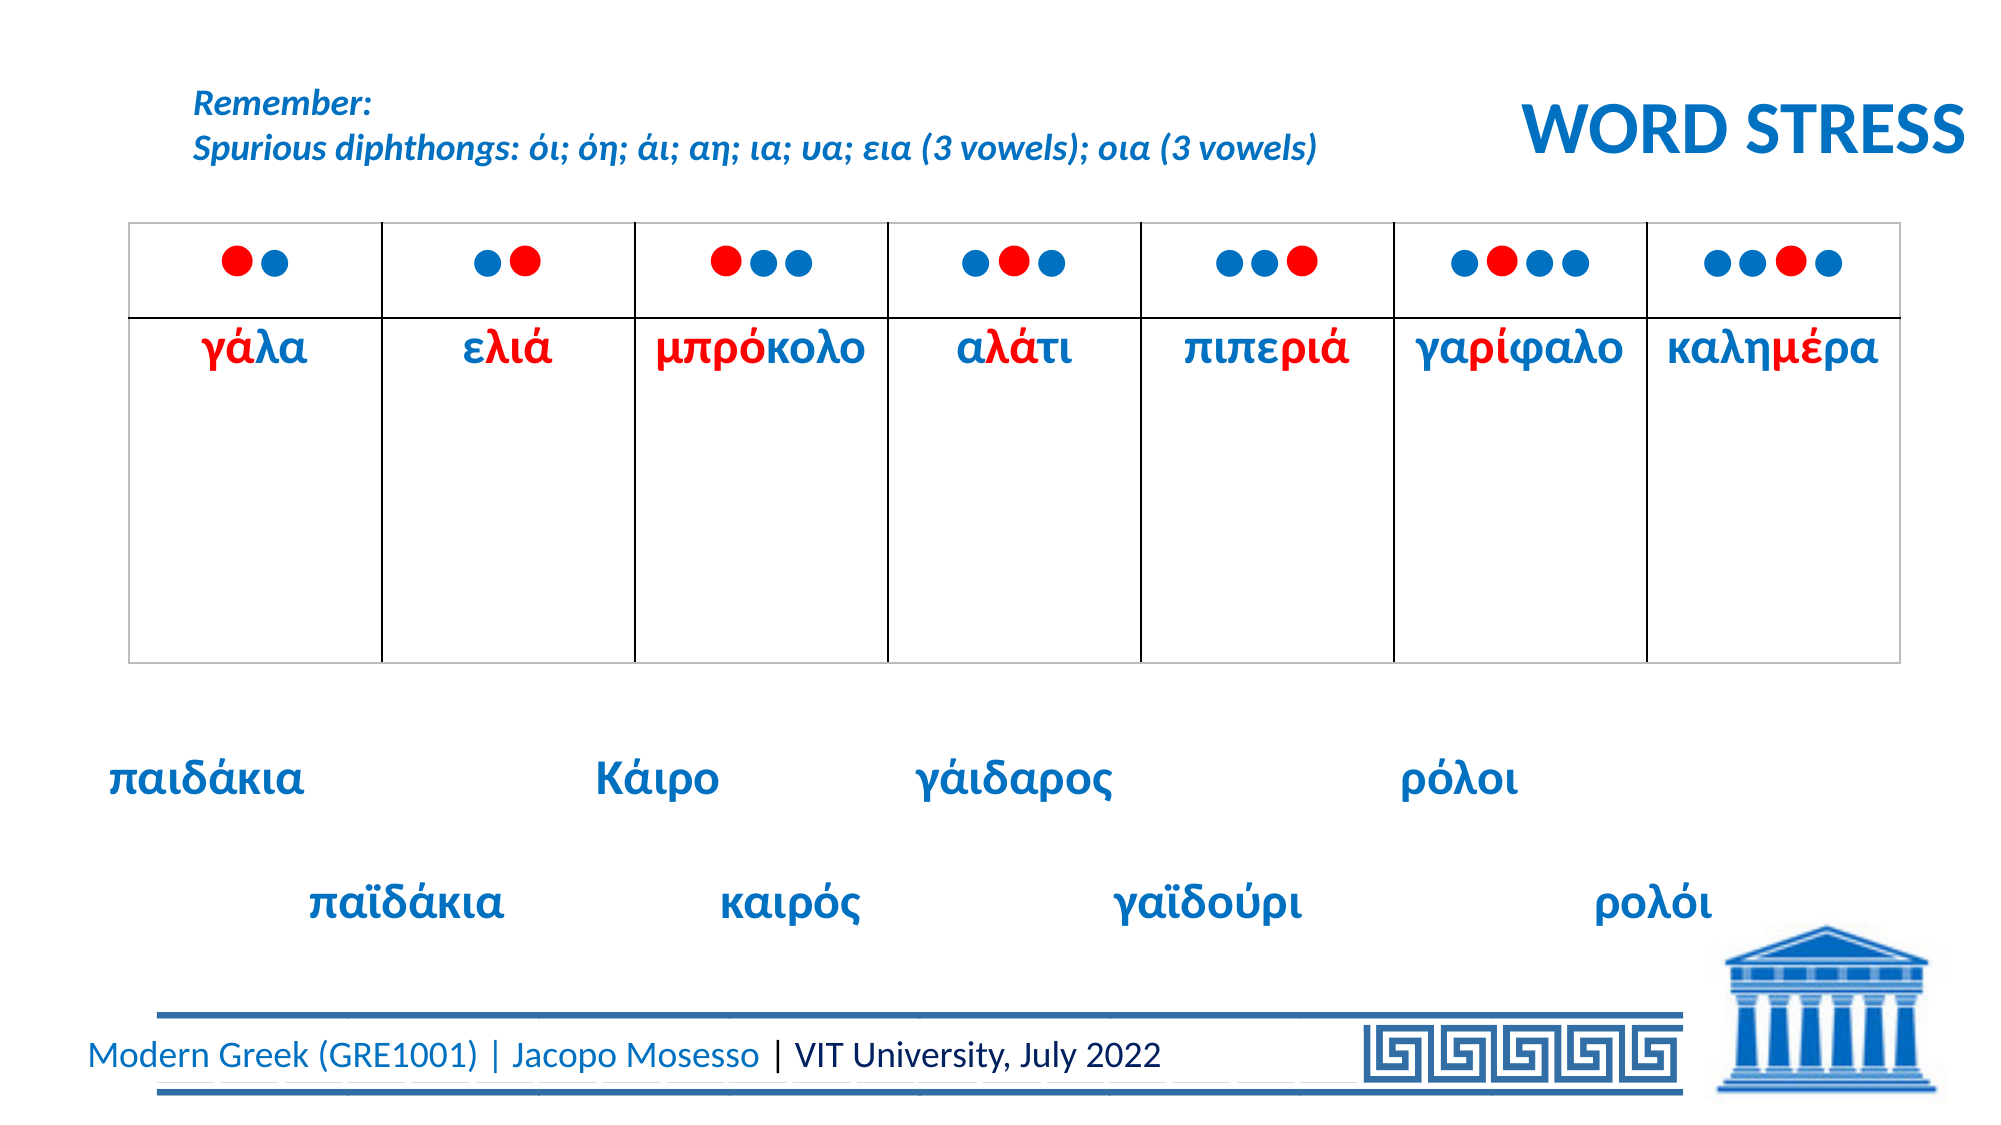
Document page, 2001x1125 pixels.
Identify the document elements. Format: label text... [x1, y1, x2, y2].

text_box παιδάκια [81, 736, 333, 812]
table_cell γάλα [130, 319, 381, 662]
table_header ●●● [1142, 224, 1393, 317]
table_cell ελιά [383, 319, 634, 662]
text_box Remember: Spurious diphthongs: όι; όη; άι; αη; ια; υα; εια (3 vowels); οια (3 vowels) [178, 70, 1452, 221]
table_header ●●●● [1648, 224, 1899, 317]
table_header ●● [383, 224, 634, 317]
table_cell μπρόκολο [636, 319, 887, 662]
text_box Κάιρο [533, 737, 785, 812]
text_box Modern Greek (GRE1001) | Jacopo Mosesso | VIT University, July 2022 [72, 1022, 156, 1083]
table_cell γαρίφαλο [1395, 319, 1646, 662]
text_box ρολόι [1527, 861, 1779, 936]
text_box παϊδάκια [281, 861, 534, 936]
table_cell αλάτι [889, 319, 1140, 662]
text_box WORD STRESS [1490, 70, 1998, 176]
table_cell πιπεριά [1142, 319, 1393, 662]
table_header ●●● [636, 224, 887, 317]
text_box γάιδαρος [888, 736, 1140, 812]
table_header ●● [130, 224, 381, 317]
text_box καιρός [665, 861, 917, 937]
table_cell καλημέρα [1648, 319, 1899, 662]
table_header ●●● [889, 224, 1140, 317]
picture [1686, 862, 1969, 1125]
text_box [156, 1010, 1684, 1096]
table_header ●●●● [1395, 224, 1646, 317]
text_box ρόλοι [1334, 736, 1586, 812]
text_box γαϊδούρι [1082, 861, 1335, 936]
